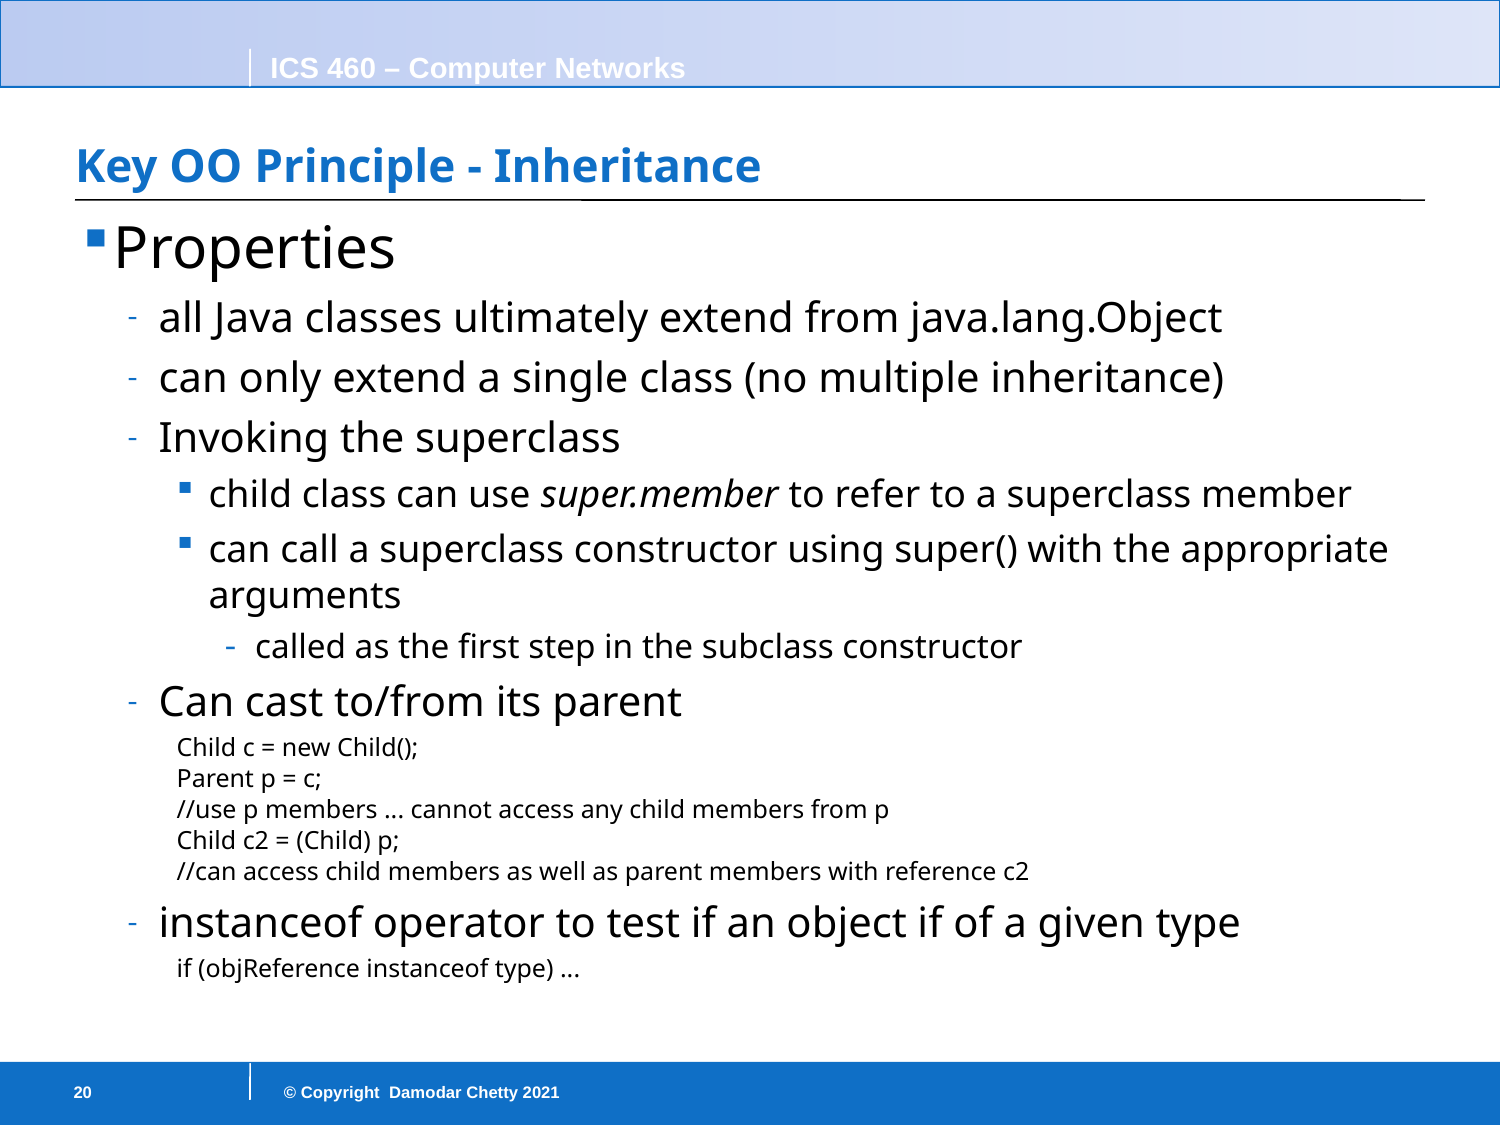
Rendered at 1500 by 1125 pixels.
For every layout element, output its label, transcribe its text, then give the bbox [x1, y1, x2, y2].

list Properties all Java classes ultimately extend from java.lang.Object can only extend a single class (no multiple inheritance) Invoking the superclass child class can use super.member to refer to a superclass member can call a superclass constructor using super() with the appropriate arguments called as the first step in the subclass constructor Can cast to/from its parent Child c = new Child(); Parent p = c; //use p members ... cannot access any child members from p Child c2 = (Child) p; //can access child members as well as parent members with reference c2 instanceof operator to test if an object if of a given type if (objReference instanceof type) ... [73, 198, 1427, 1010]
title Key OO Principle - Inheritance [74, 90, 1426, 198]
slide_number 20 [49, 1070, 251, 1125]
